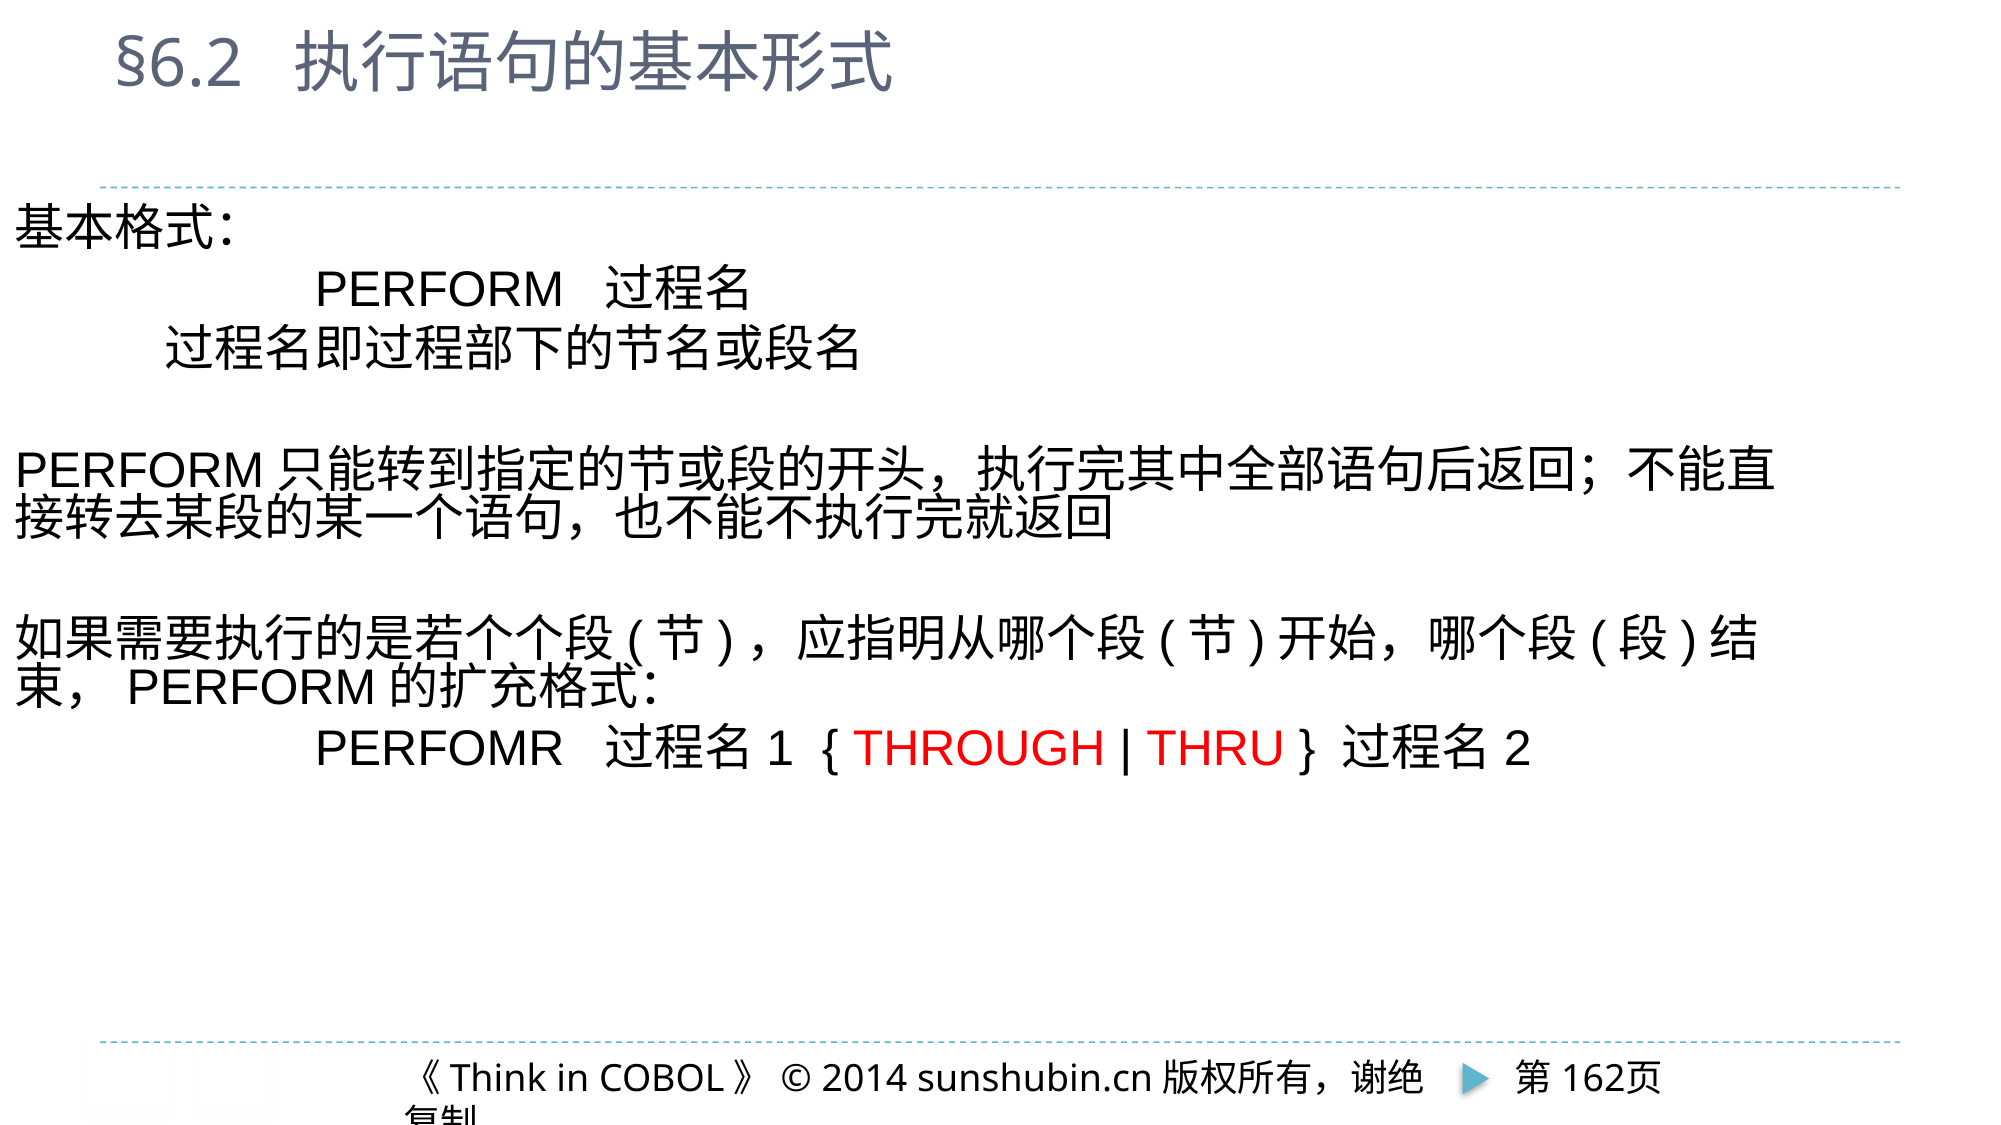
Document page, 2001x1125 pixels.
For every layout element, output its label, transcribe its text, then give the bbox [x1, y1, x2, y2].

list 基本格式： PERFORM 过程名 过程名即过程部下的节名或段名 PERFORM只能转到指定的节或段的开头，执行完其中全部语句后返回；不能直接转去某段的某一个语句，也不能不执行完就返回 如果需要执行的是若个个段(节)，应指明从哪个段(节)开始，哪个段(段)结束，PERFORM的扩充格式： PERFOMR 过程名1 { THROUGH | THRU } 过程名2 [0, 200, 1800, 1006]
title §6.2 执行语句的基本形式 [99, 12, 1300, 109]
